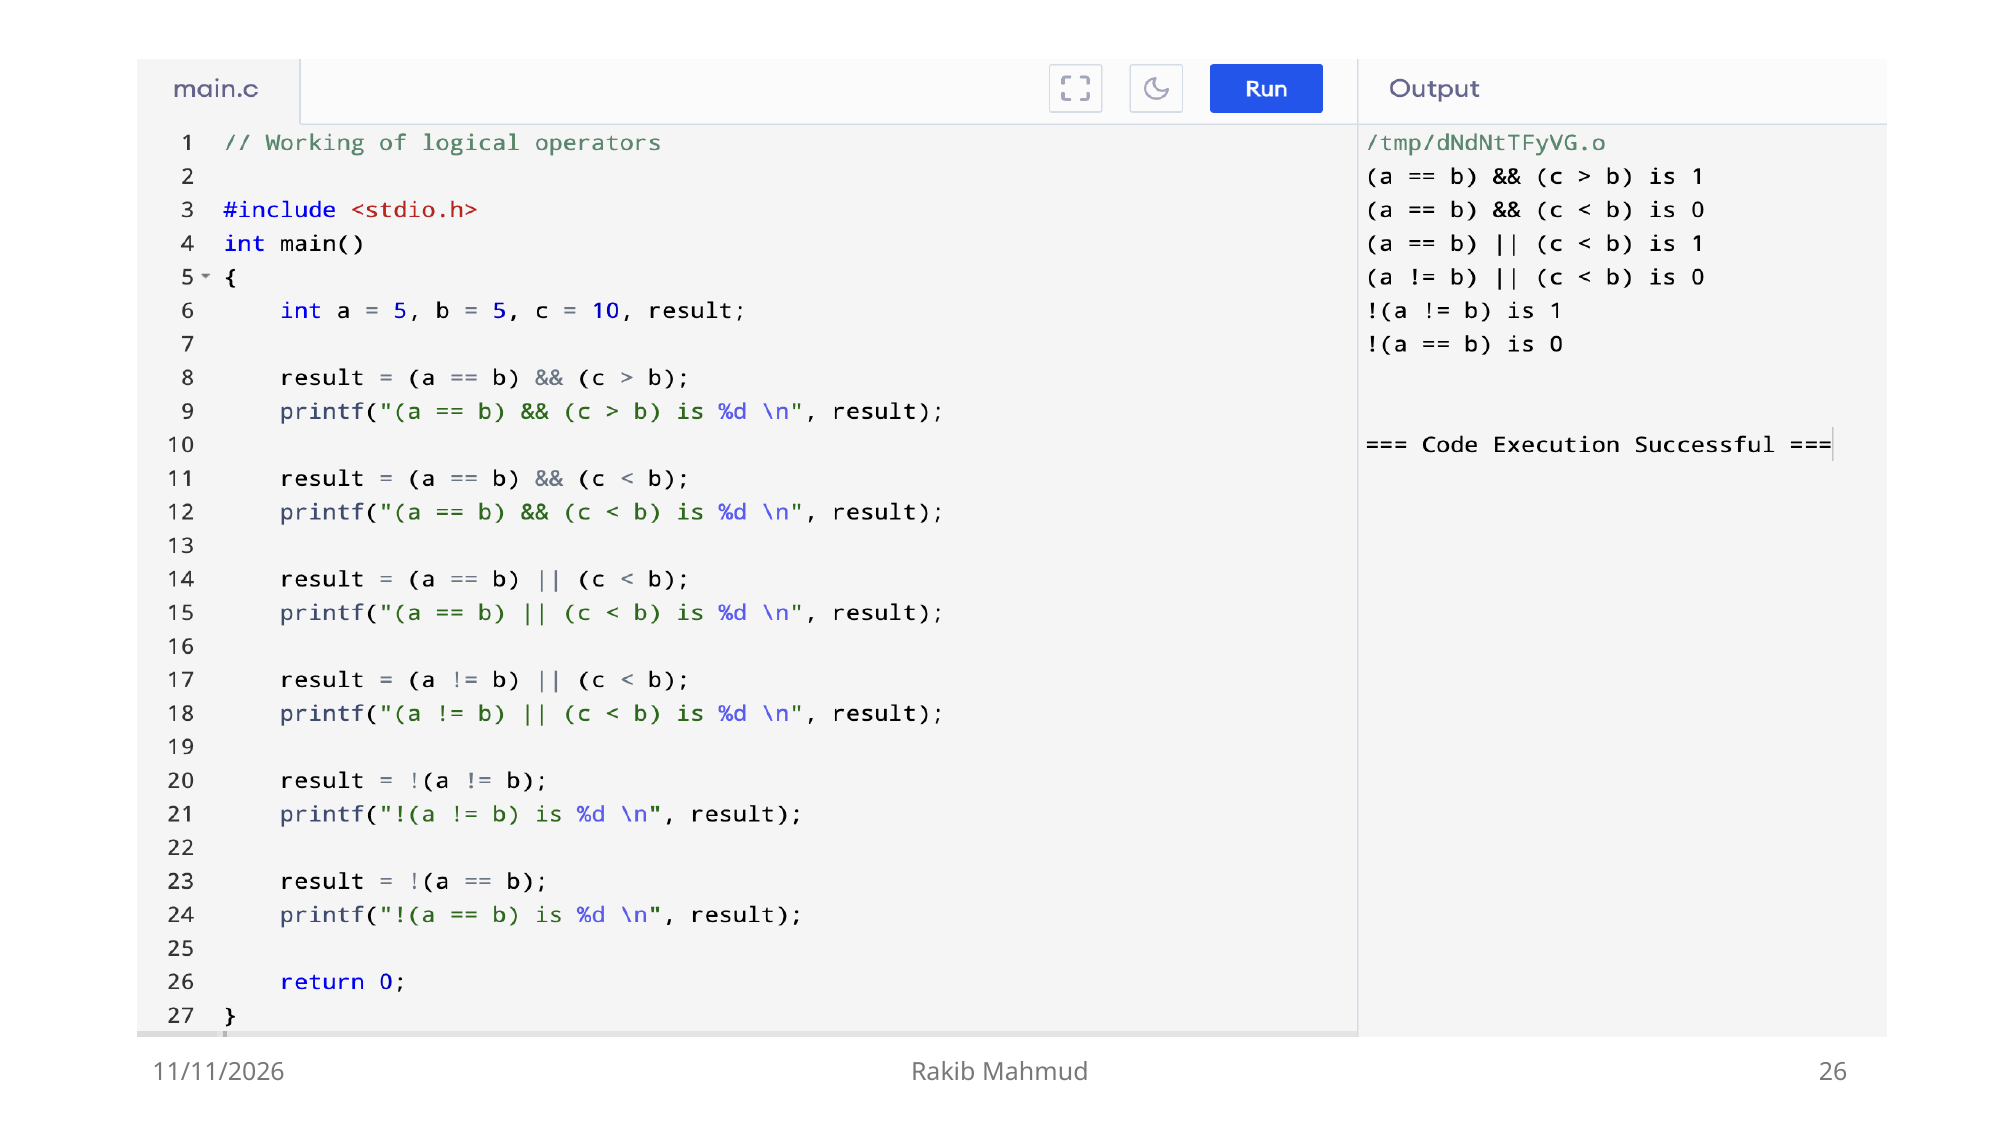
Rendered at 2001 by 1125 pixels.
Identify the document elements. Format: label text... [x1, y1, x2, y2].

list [136, 59, 1888, 1037]
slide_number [137, 1042, 588, 1103]
slide_number 26 [1412, 1042, 1863, 1103]
footer Rakib Mahmud [662, 1042, 1338, 1103]
